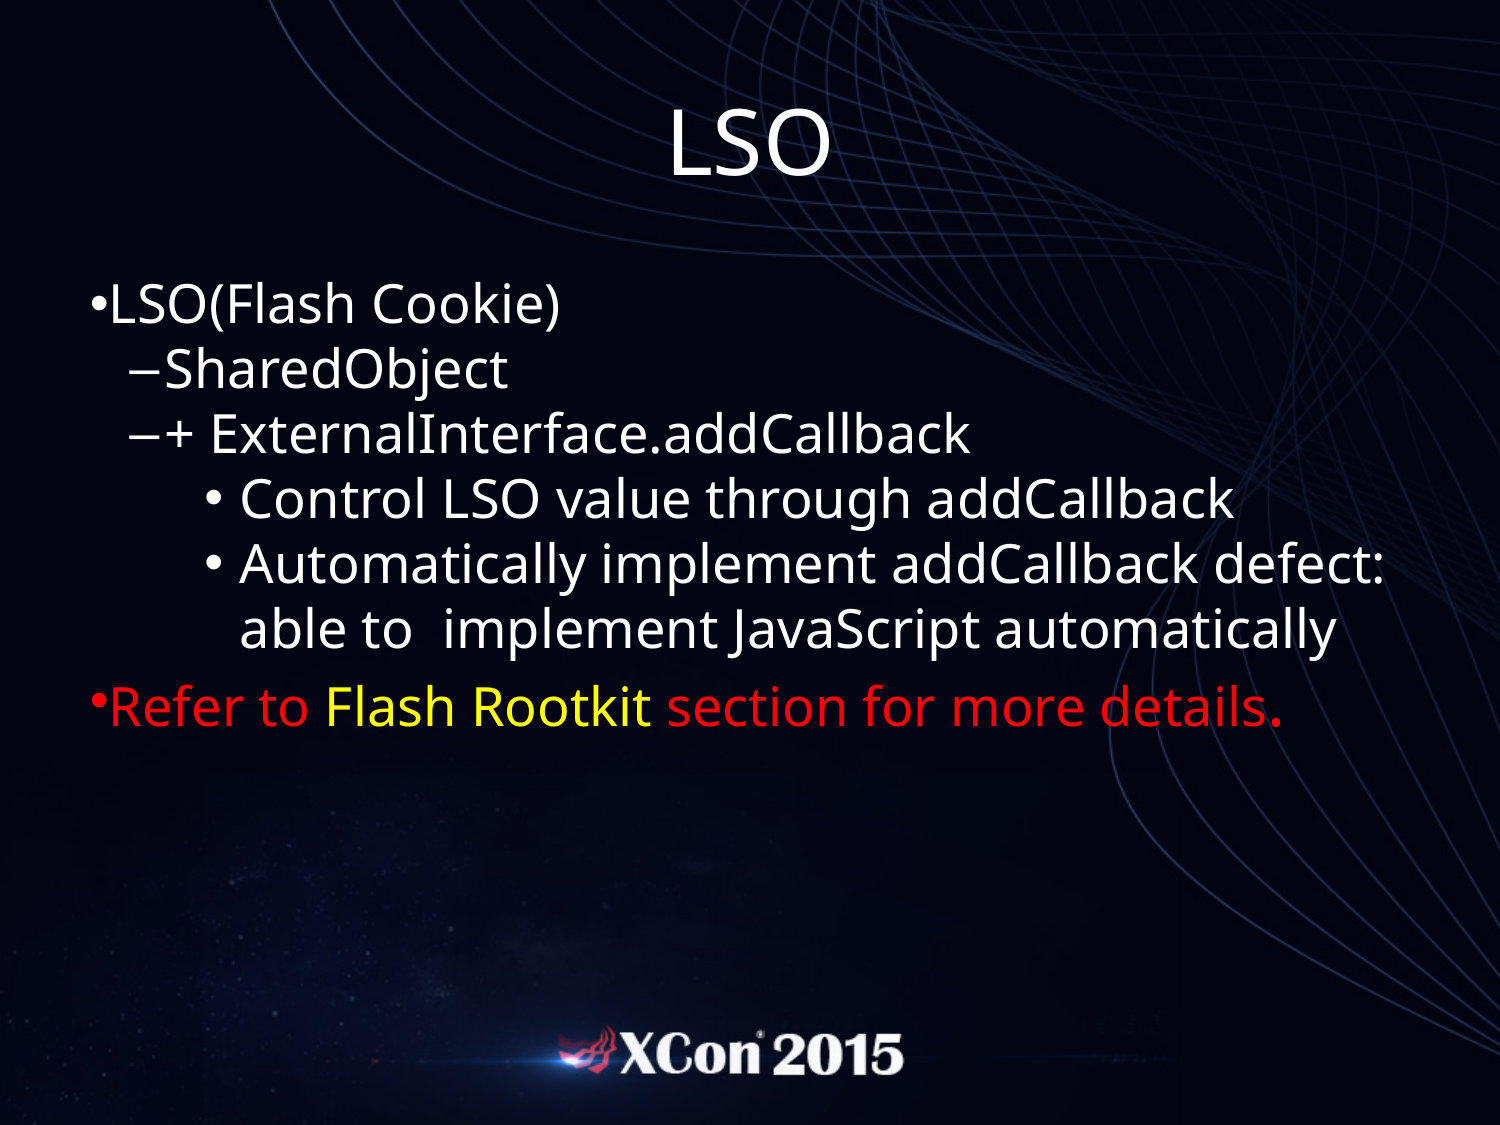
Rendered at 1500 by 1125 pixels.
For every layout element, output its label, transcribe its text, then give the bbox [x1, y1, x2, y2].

text_box LSO(Flash Cookie) SharedObject + ExternalInterface.addCallback Control LSO value through addCallback Automatically implement addCallback defect: able to implement JavaScript automatically Refer to Flash Rootkit section for more details. [74, 262, 1425, 1005]
text_box LSO [74, 45, 1425, 233]
picture [0, 0, 1500, 1125]
